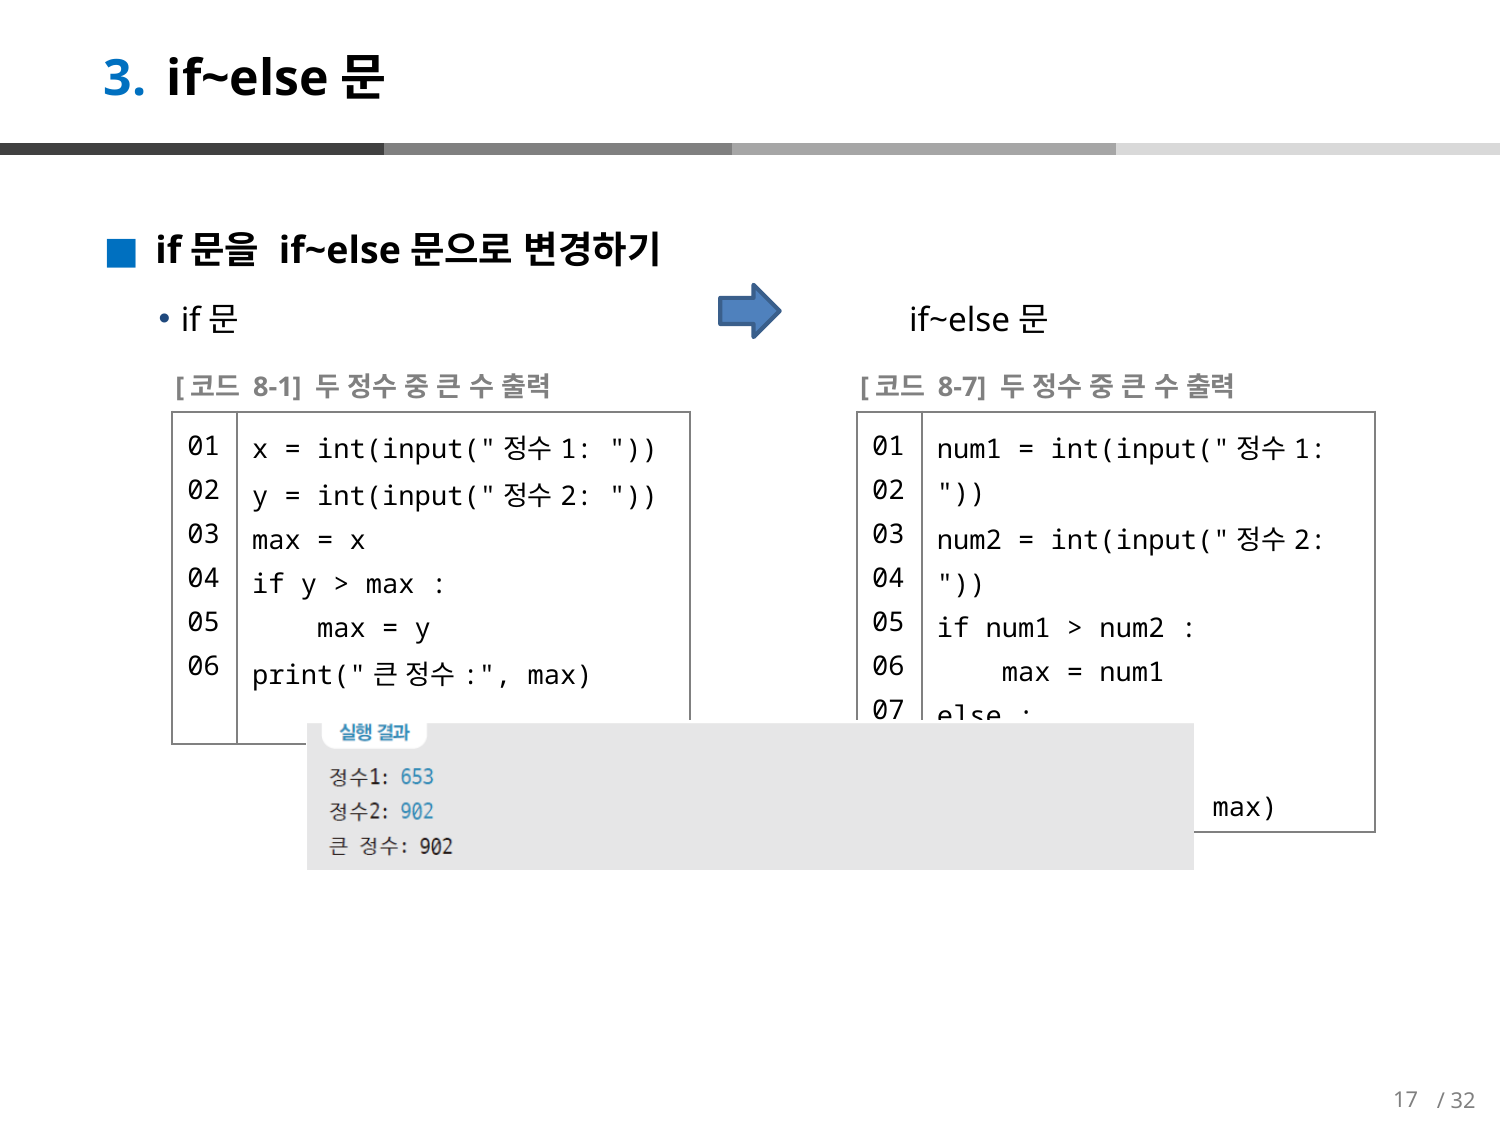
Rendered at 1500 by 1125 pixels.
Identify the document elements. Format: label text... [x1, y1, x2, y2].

text_box [718, 282, 782, 339]
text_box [844, 359, 1500, 697]
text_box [160, 359, 816, 697]
list if문을 if~else문으로 변경하기 if문 if~else문 [88, 196, 1436, 1083]
title if~else문 [88, 30, 1211, 121]
picture [306, 720, 1194, 871]
